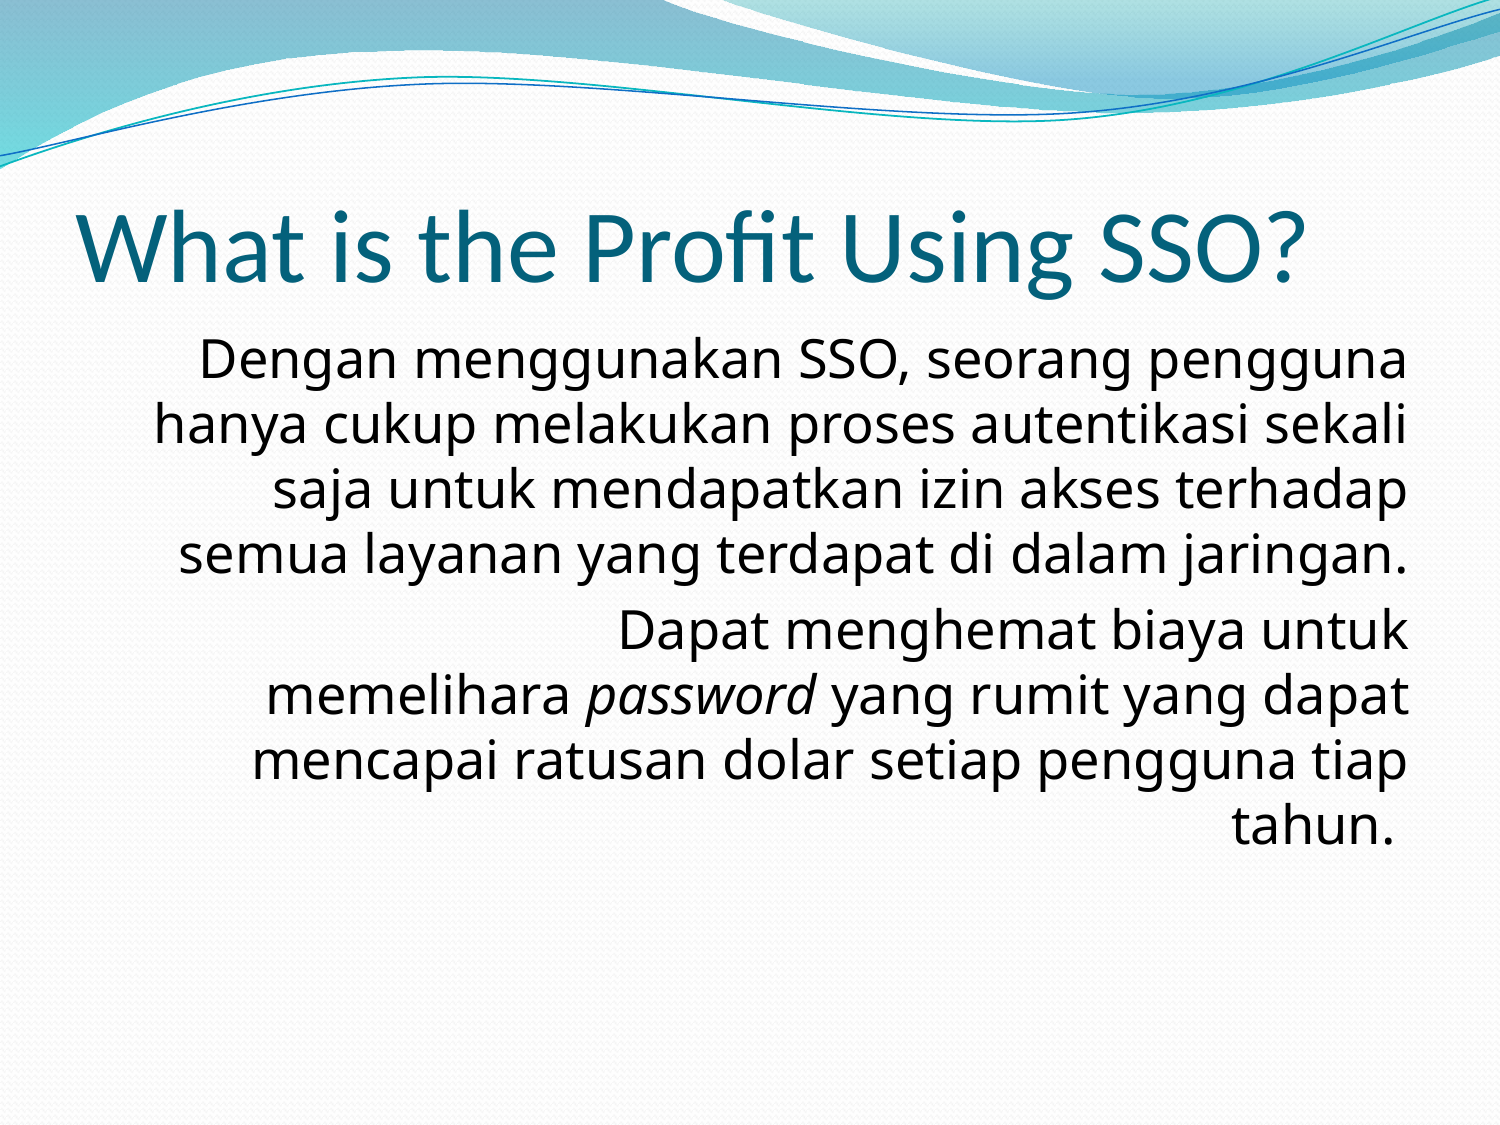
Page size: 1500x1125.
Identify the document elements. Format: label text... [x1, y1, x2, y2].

list Dengan menggunakan SSO, seorang pengguna hanya cukup melakukan proses autentikasi sekali saja untuk mendapatkan izin akses terhadap semua layanan yang terdapat di dalam jaringan. Dapat menghemat biaya untuk memelihara password yang rumit yang dapat mencapai ratusan dolar setiap pengguna tiap tahun. [75, 317, 1425, 1038]
title What is the Profit Using SSO? [75, 115, 1425, 303]
